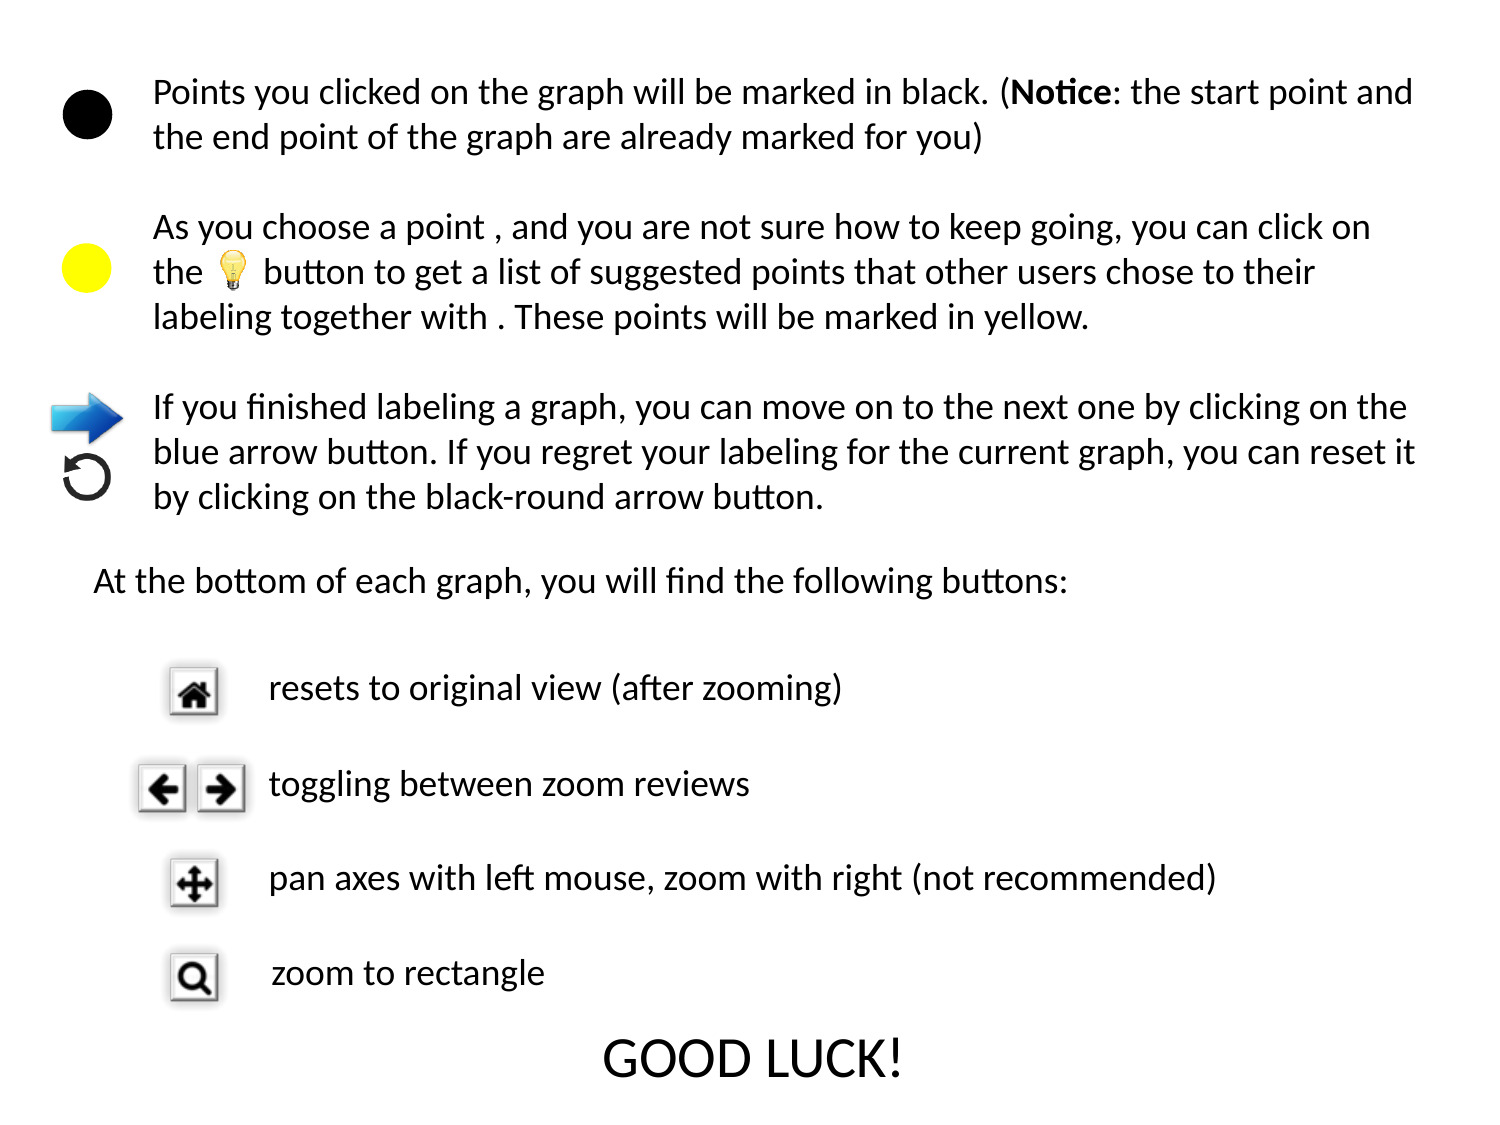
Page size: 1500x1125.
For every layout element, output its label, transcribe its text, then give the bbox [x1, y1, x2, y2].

picture [211, 248, 255, 292]
text_box toggling between zoom reviews [260, 751, 1294, 812]
picture [156, 654, 231, 729]
picture [42, 374, 131, 521]
picture [157, 845, 232, 920]
text_box resets to original view (after zooming) [253, 655, 1294, 716]
picture [125, 751, 258, 826]
text_box [62, 89, 113, 140]
text_box pan axes with left mouse, zoom with right (not recommended) [253, 845, 1294, 906]
text_box [61, 243, 112, 293]
text_box GOOD LUCK! [234, 1011, 1274, 1097]
text_box At the bottom of each graph, you will find the following buttons: [78, 548, 1236, 609]
text_box zoom to rectangle [256, 940, 1297, 1001]
picture [156, 940, 231, 1015]
